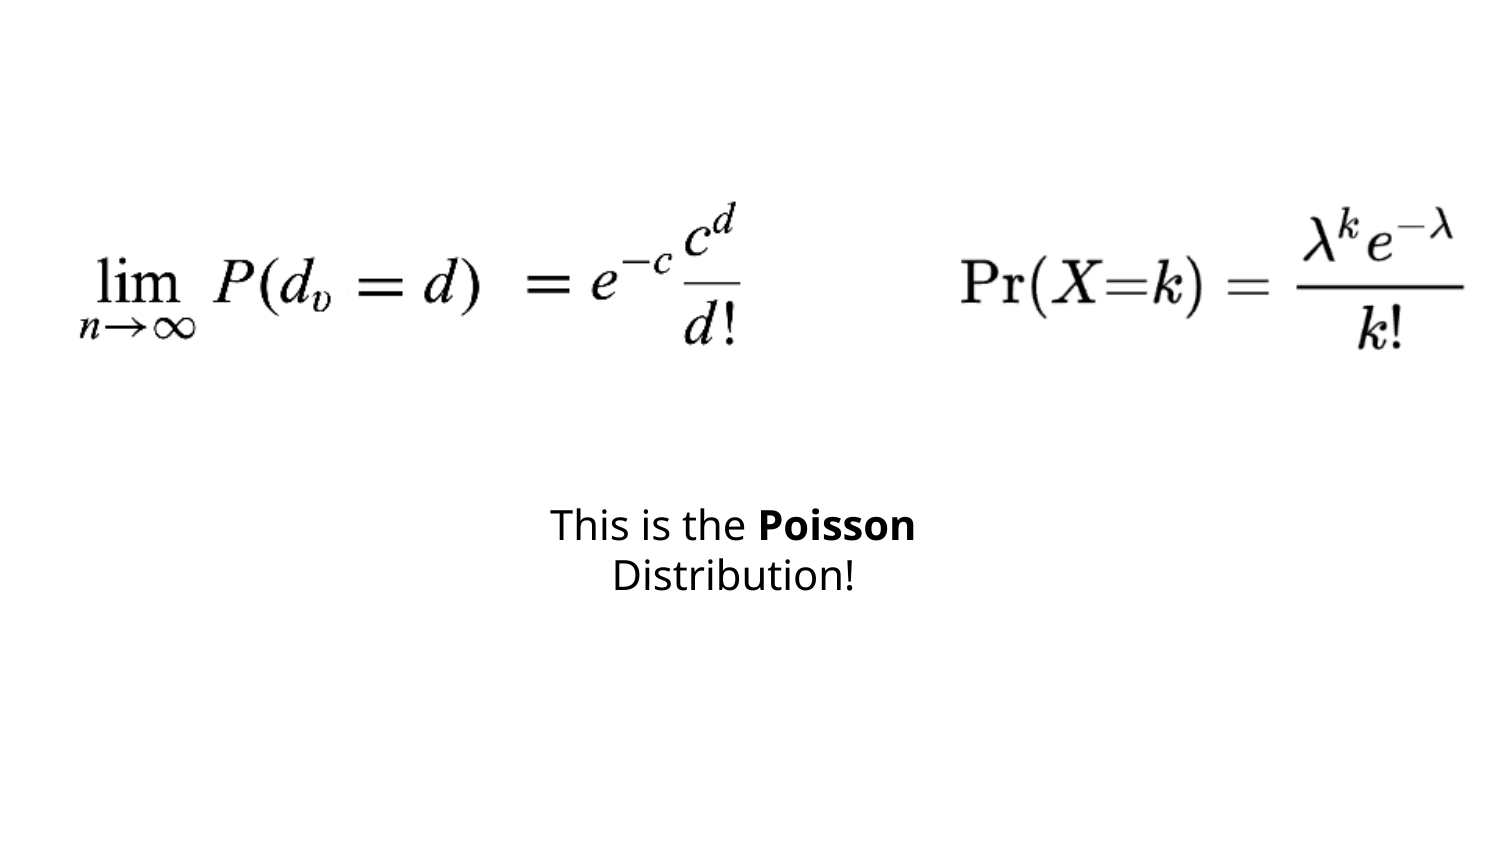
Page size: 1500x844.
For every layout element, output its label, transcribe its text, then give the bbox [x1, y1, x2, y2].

picture [56, 228, 492, 354]
picture [518, 183, 751, 363]
picture [946, 163, 1473, 383]
text_box This is the Poisson Distribution! [427, 483, 1040, 743]
